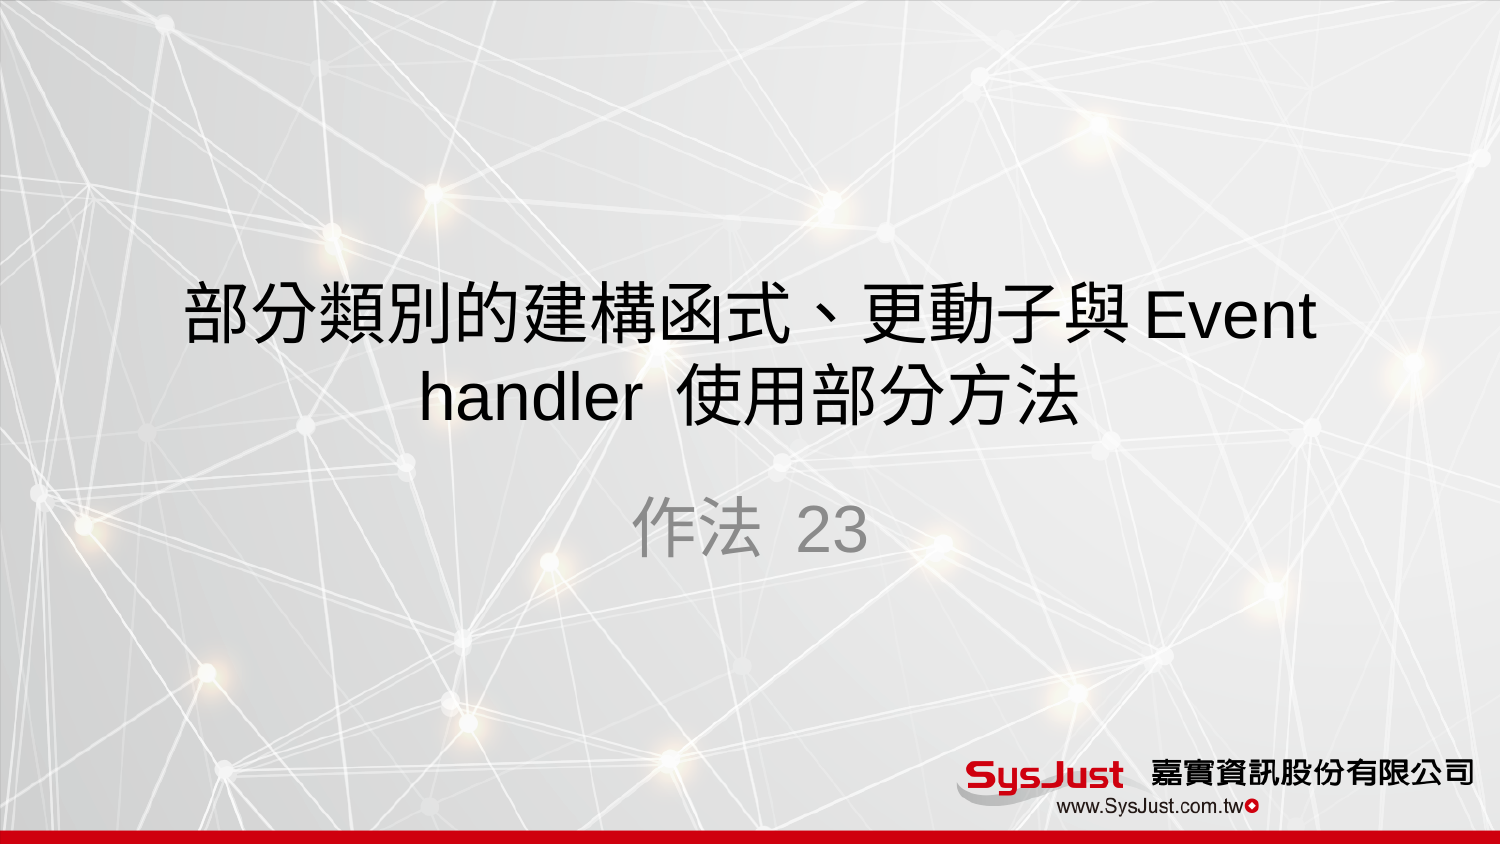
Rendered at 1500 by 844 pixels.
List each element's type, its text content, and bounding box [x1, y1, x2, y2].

subtitle 作法 23 [225, 478, 1275, 694]
picture [0, 0, 1500, 844]
title 部分類別的建構函式、更動子與Event handler 使用部分方法 [112, 262, 1388, 443]
